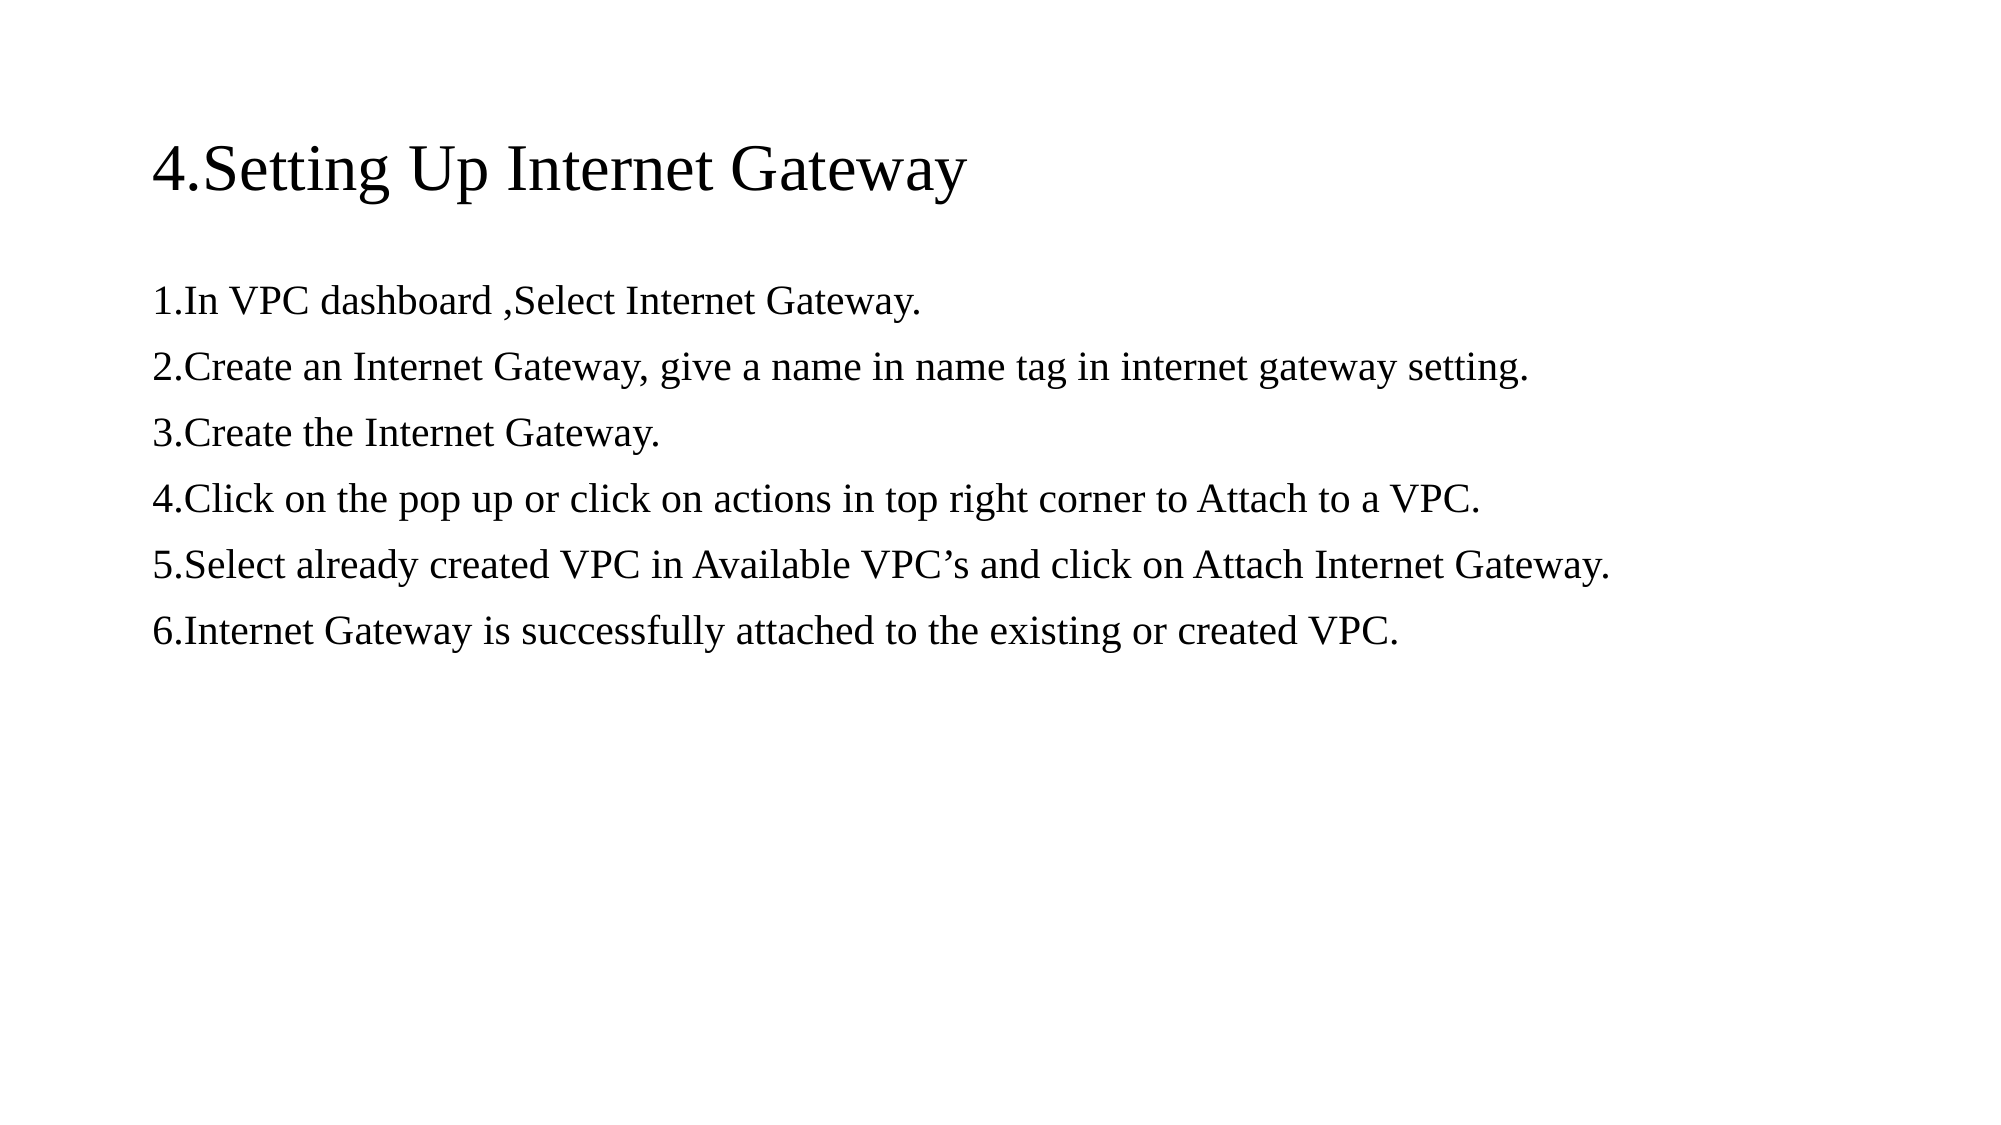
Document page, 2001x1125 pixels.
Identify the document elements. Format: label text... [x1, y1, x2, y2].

title 4.Setting Up Internet Gateway [137, 59, 1863, 271]
list 1.In VPC dashboard ,Select Internet Gateway. 2.Create an Internet Gateway, give a name in name tag in internet gateway setting. 3.Create the Internet Gateway. 4.Click on the pop up or click on actions in top right corner to Attach to a VPC. 5.Select already created VPC in Available VPC’s and click on Attach Internet Gateway. 6.Internet Gateway is successfully attached to the existing or created VPC. [137, 271, 1863, 985]
